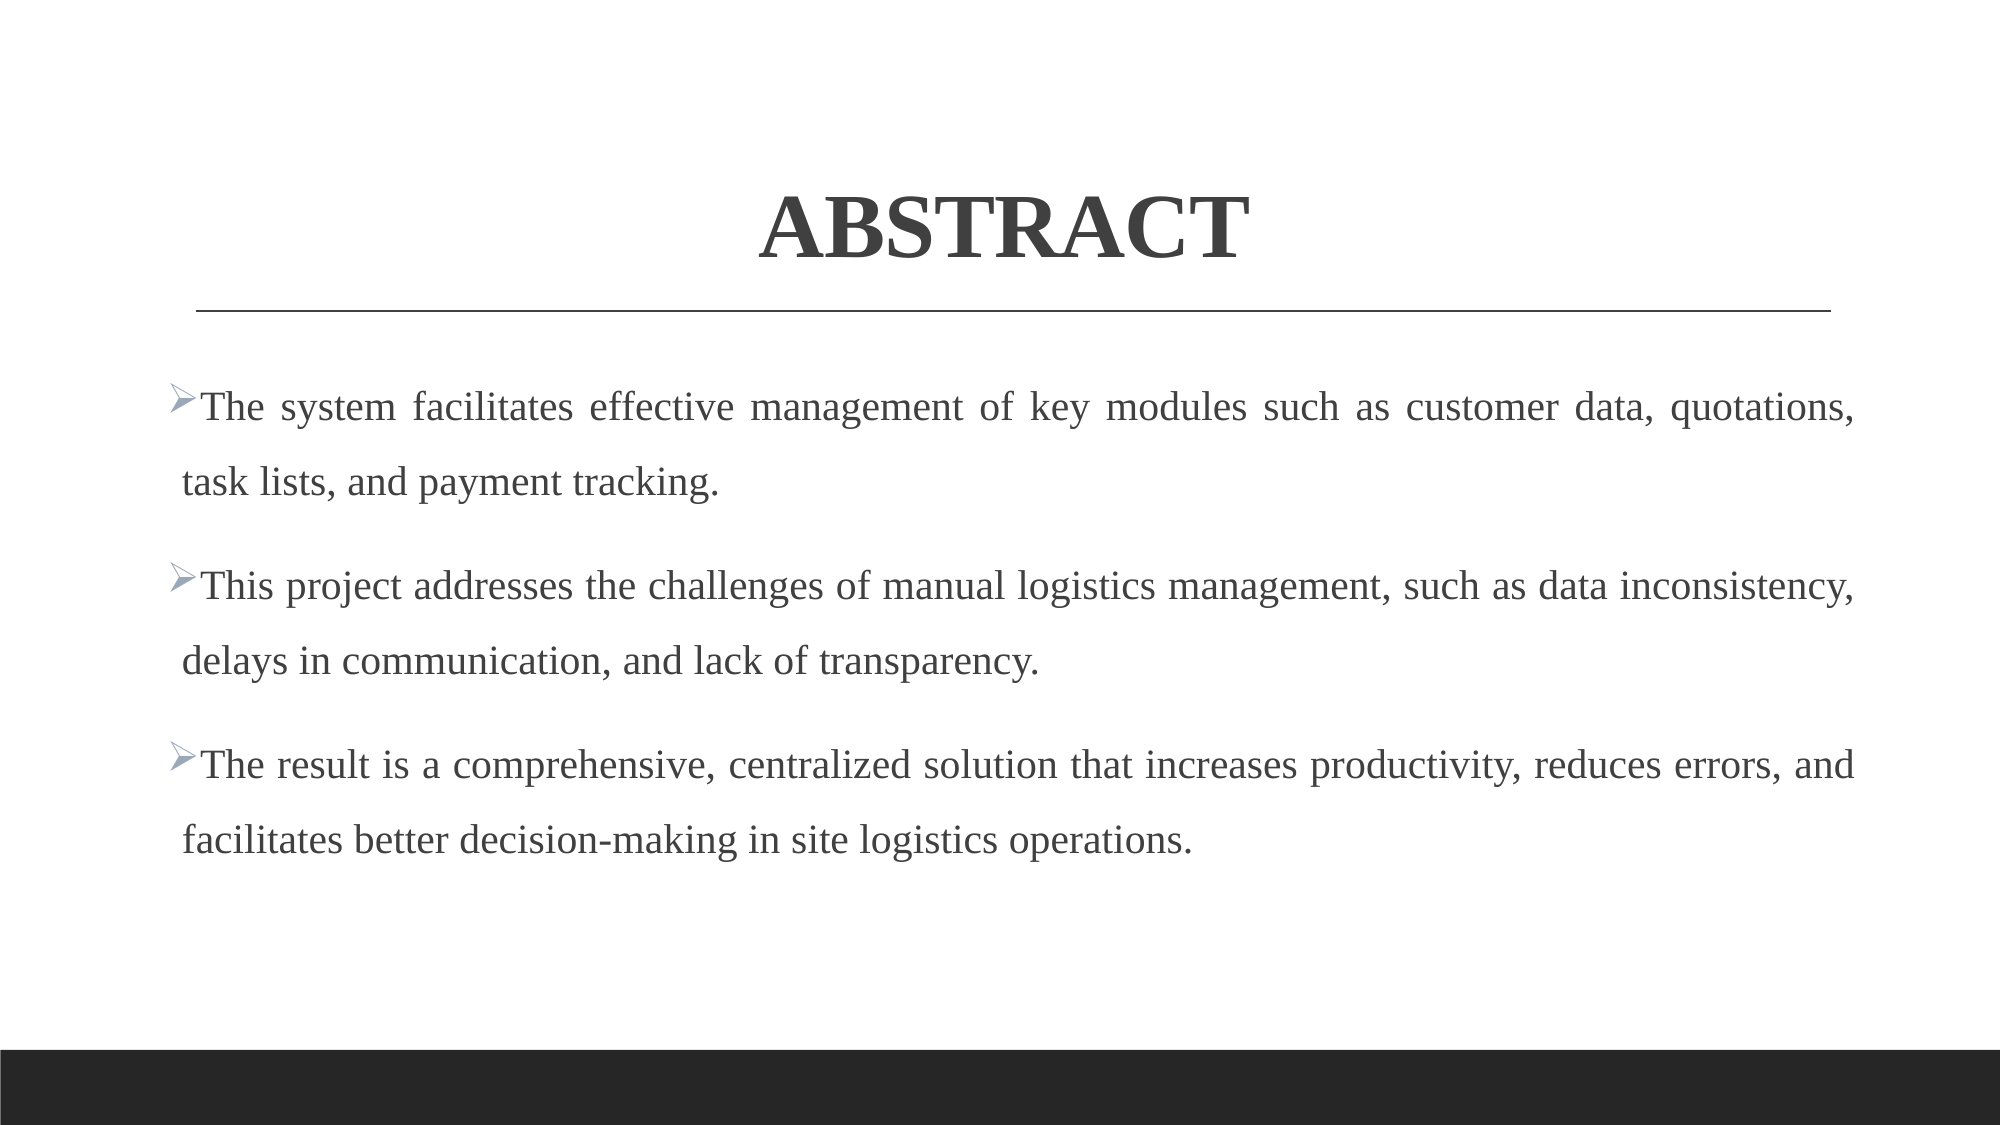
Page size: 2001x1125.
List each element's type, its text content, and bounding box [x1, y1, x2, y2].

list The system facilitates effective management of key modules such as customer data, quotations, task lists, and payment tracking. This project addresses the challenges of manual logistics management, such as data inconsistency, delays in communication, and lack of transparency. The result is a comprehensive, centralized solution that increases productivity, reduces errors, and facilitates better decision-making in site logistics operations. [166, 345, 1857, 963]
title ABSTRACT [180, 47, 1830, 285]
